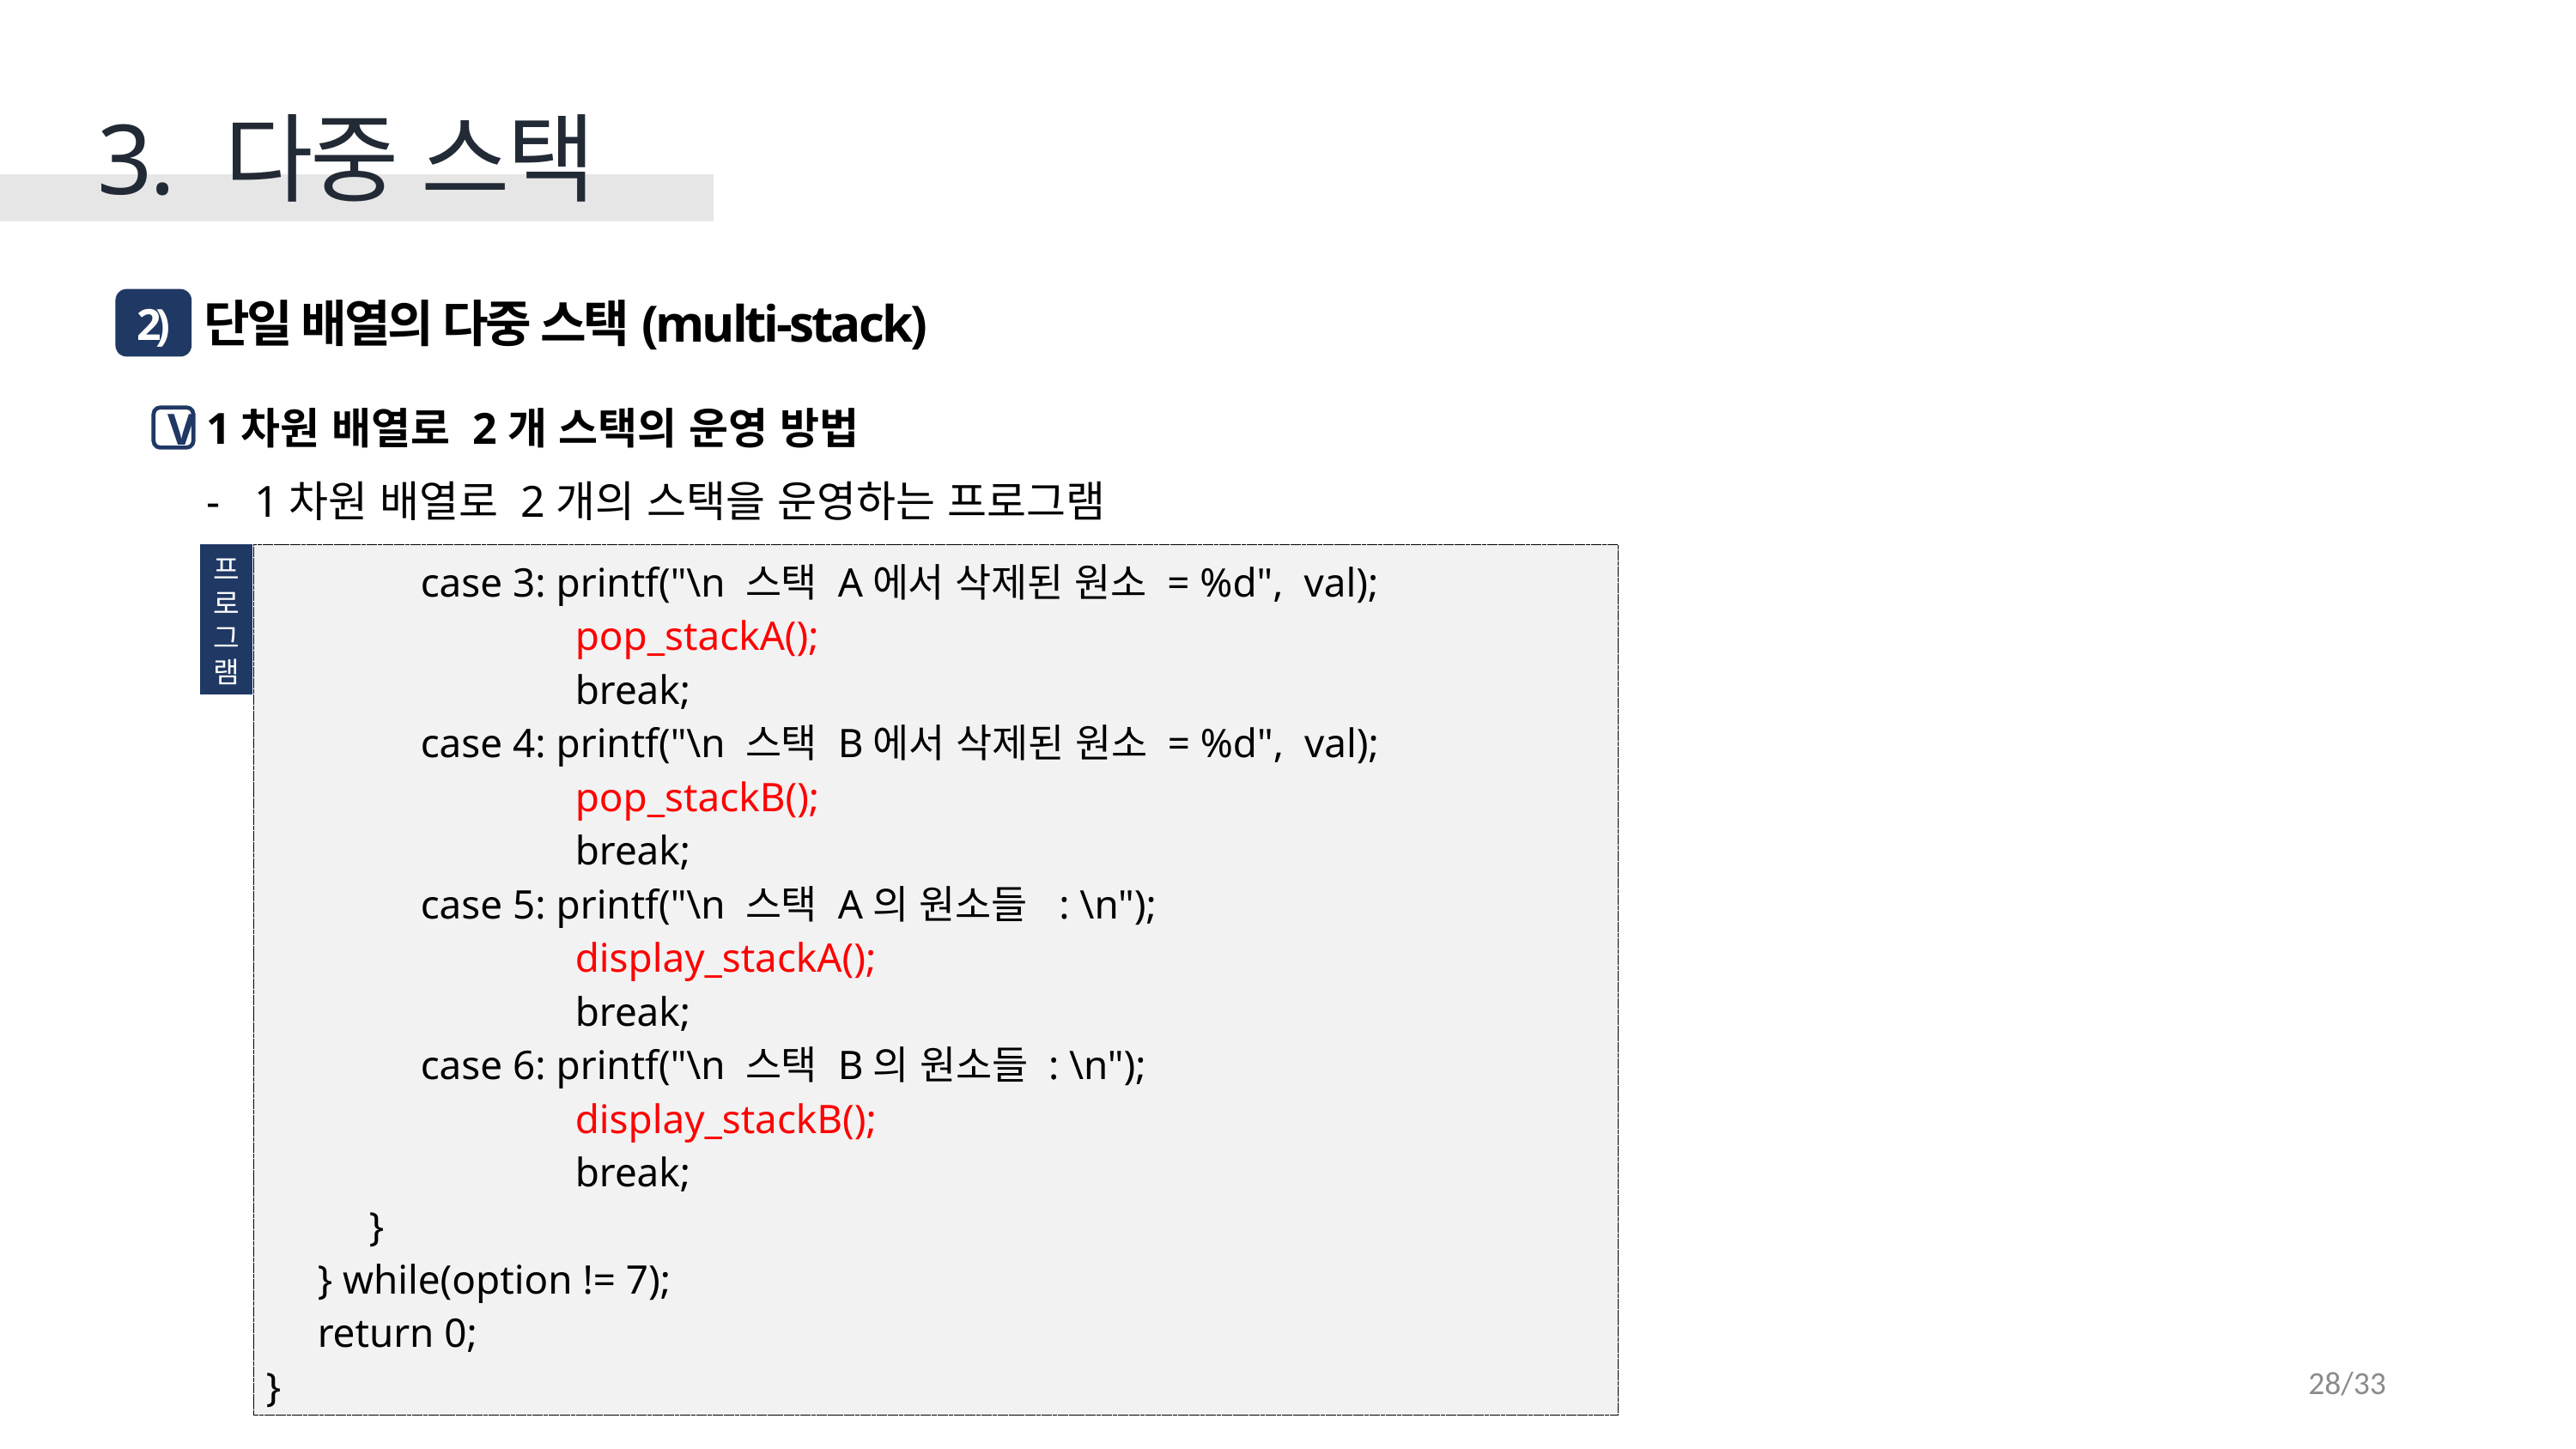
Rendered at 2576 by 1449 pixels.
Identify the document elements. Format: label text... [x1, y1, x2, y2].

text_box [153, 395, 1743, 534]
text_box 3. 다중 스택 [84, 91, 609, 220]
text_box 프 로 그 램 [200, 544, 252, 694]
slide_number 28/33 [1819, 1343, 2399, 1421]
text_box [115, 286, 914, 360]
text_box [0, 173, 714, 222]
text_box case 3: printf("\n 스택 A에서 삭제된 원소 = %d", val); pop_stackA(); break; case 4: printf("\n 스택 B에서 삭제된 원소 = %d", val); pop_stackB(); break; case 5: printf("\n 스택 A의 원소들 : \n"); display_stackA(); break; case 6: printf("\n 스택 B의 원소들 : \n"); display_stackB(); break; } } while(option != 7); return 0; } [253, 544, 1619, 1416]
